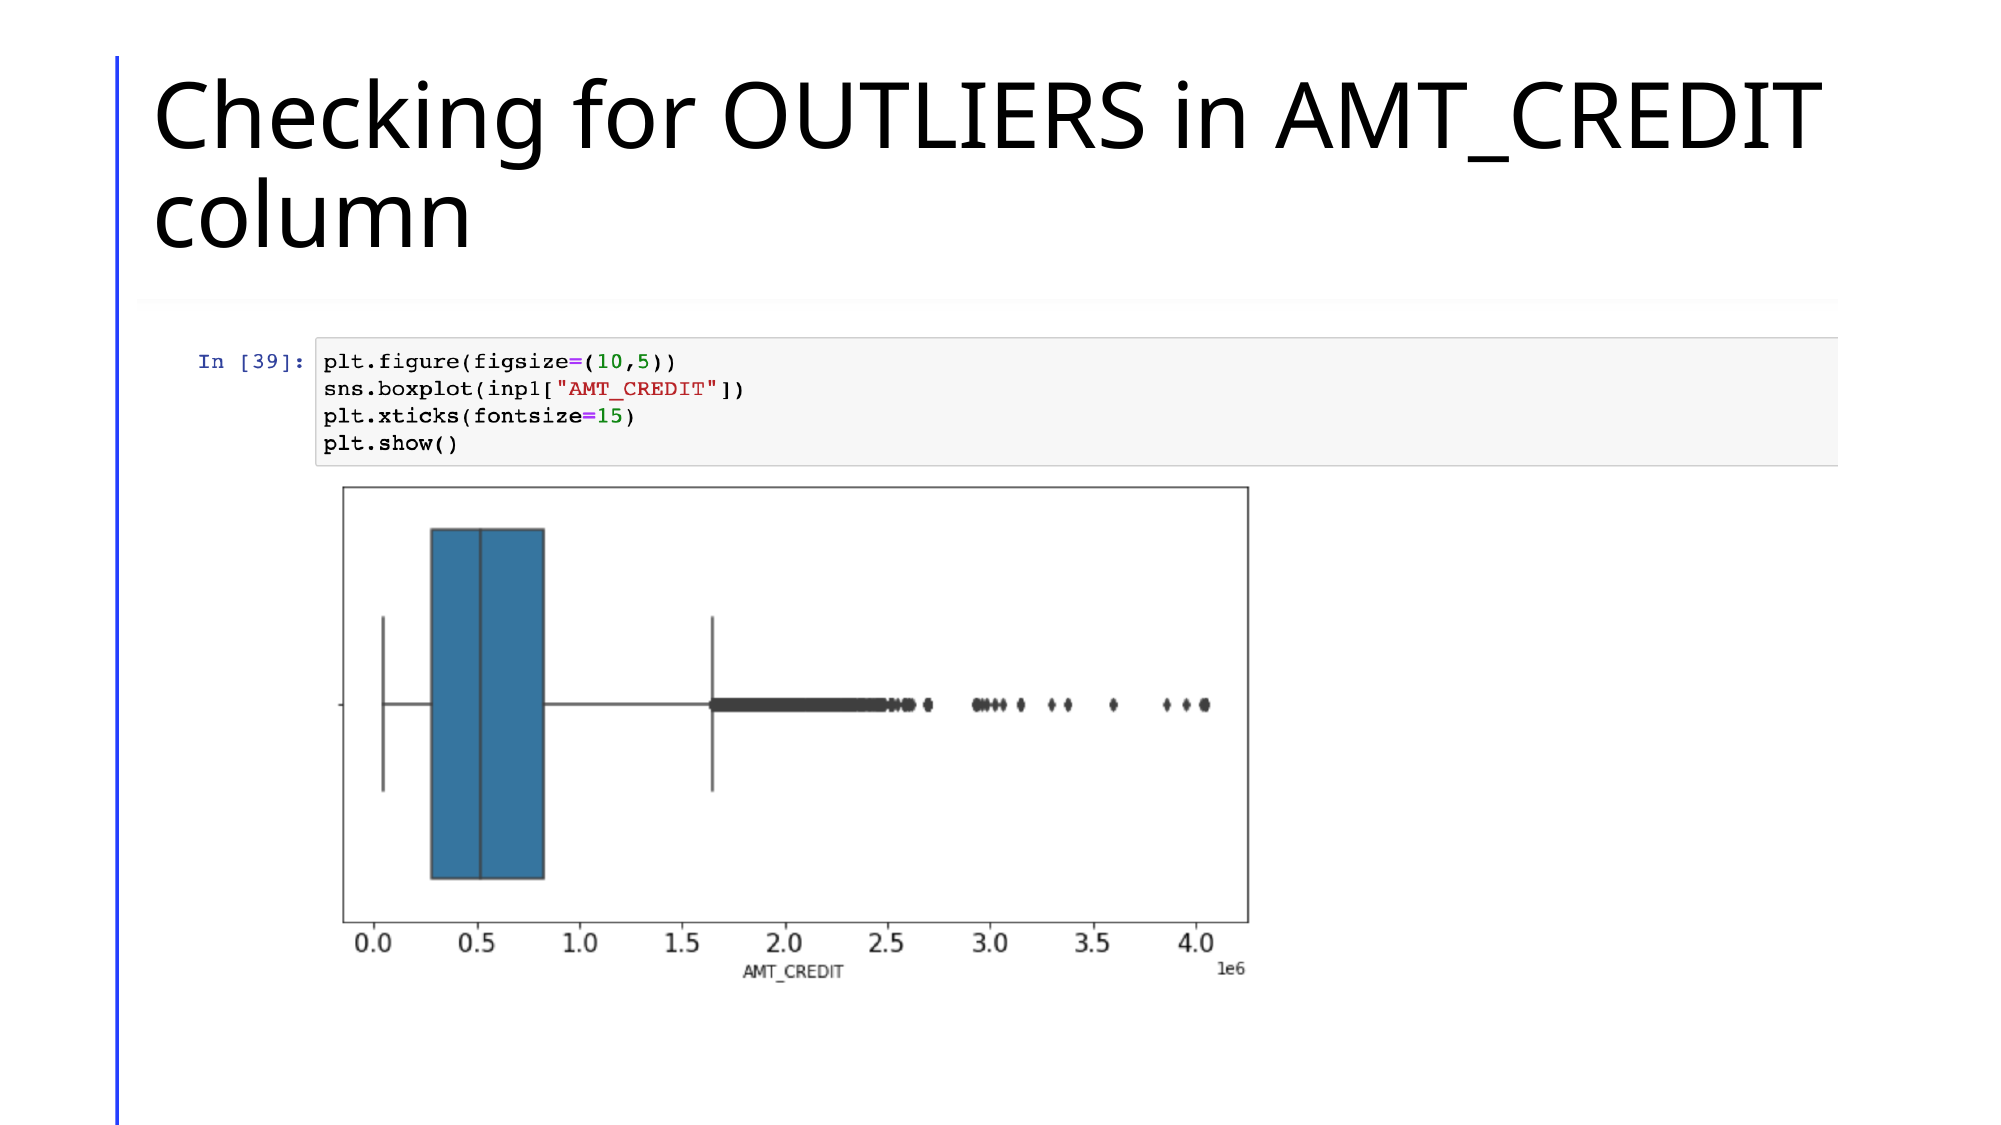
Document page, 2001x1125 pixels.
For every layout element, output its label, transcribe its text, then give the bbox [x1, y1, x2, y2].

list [137, 299, 1838, 1014]
title Checking for OUTLIERS in AMT_CREDIT column [137, 59, 1863, 278]
